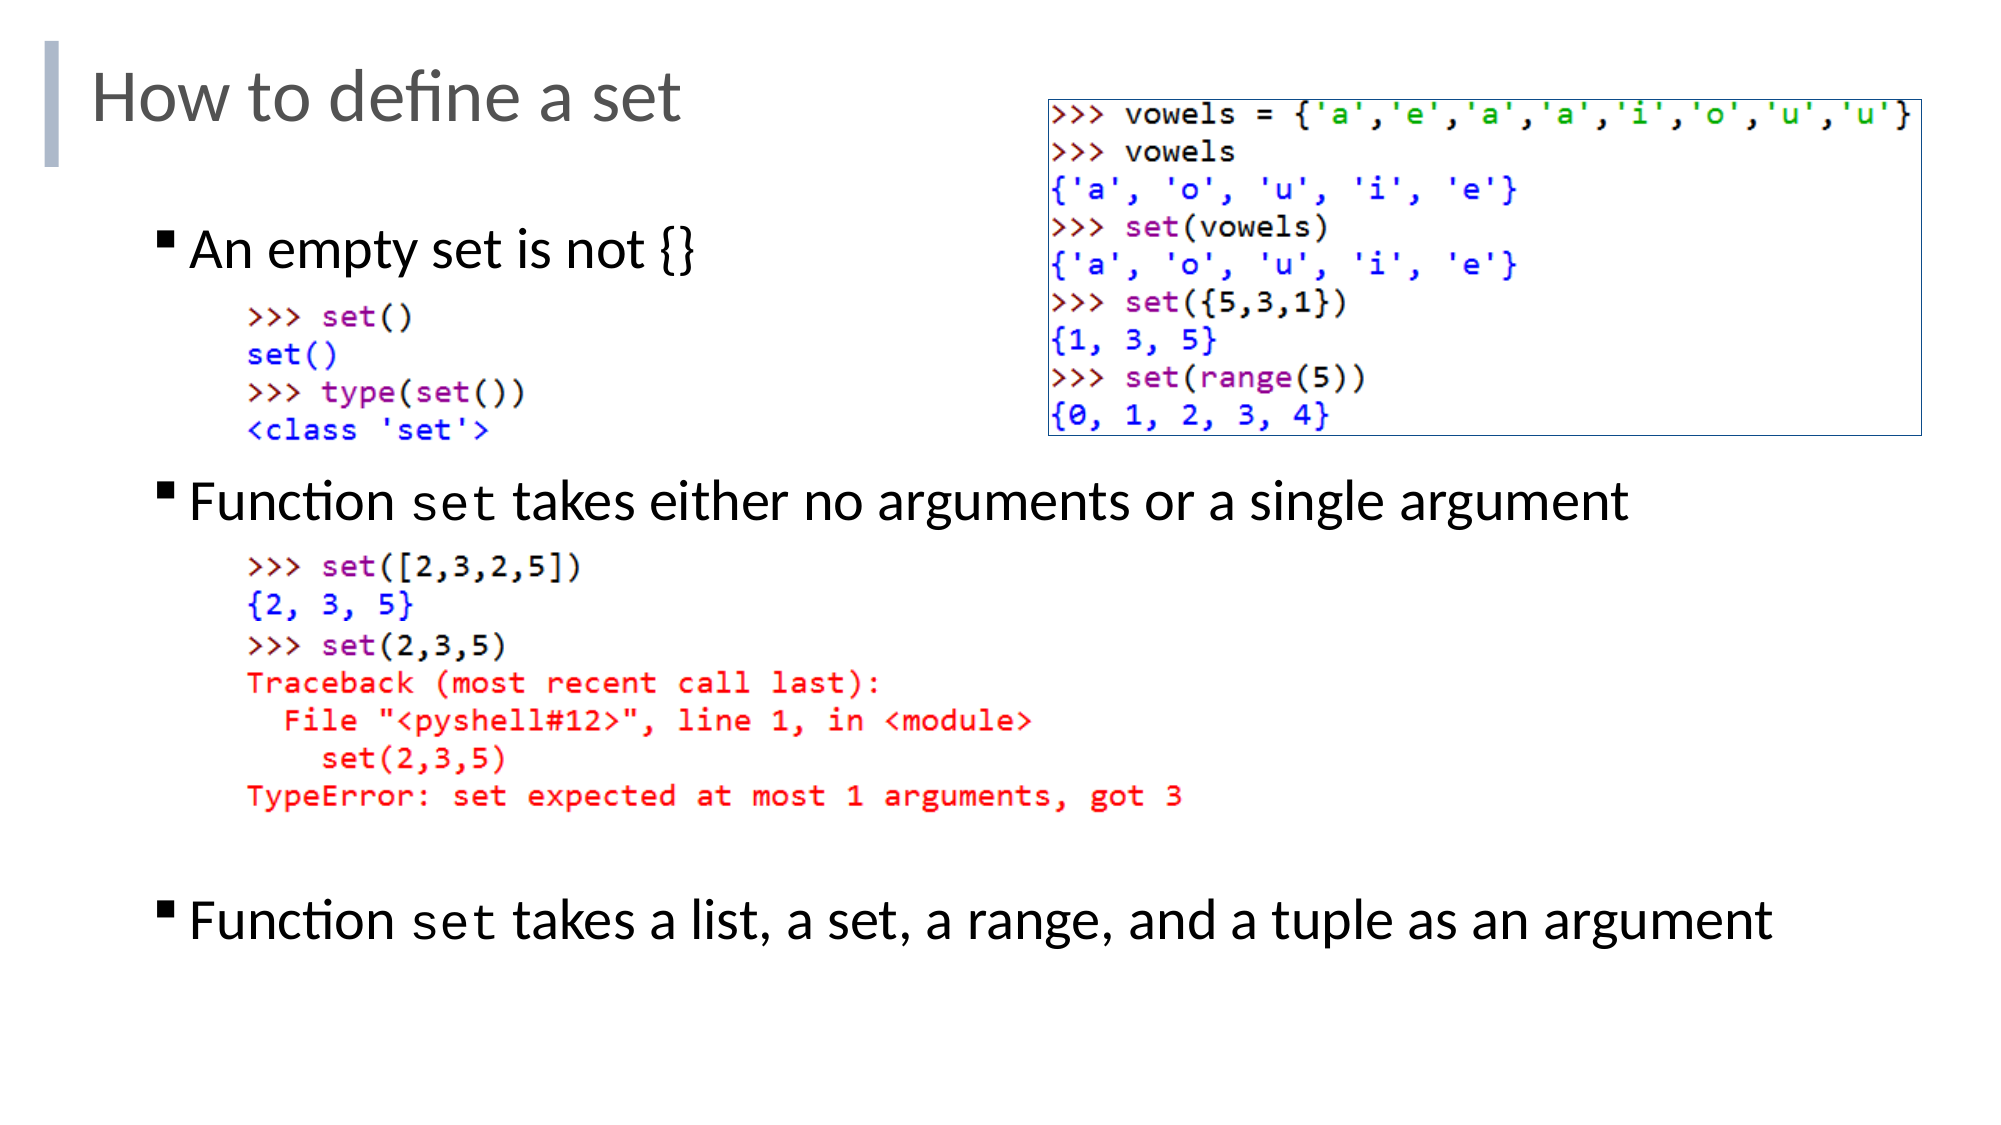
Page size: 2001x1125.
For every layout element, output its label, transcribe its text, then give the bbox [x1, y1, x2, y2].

picture [242, 548, 587, 621]
title How to define a set [76, 59, 1802, 135]
list An empty set is not {} Function set takes either no arguments or a single argument Function set takes a list, a set, a range, and a tuple as an argument [137, 211, 1863, 1014]
picture [1048, 99, 1922, 436]
picture [242, 632, 1187, 817]
picture [242, 300, 564, 448]
